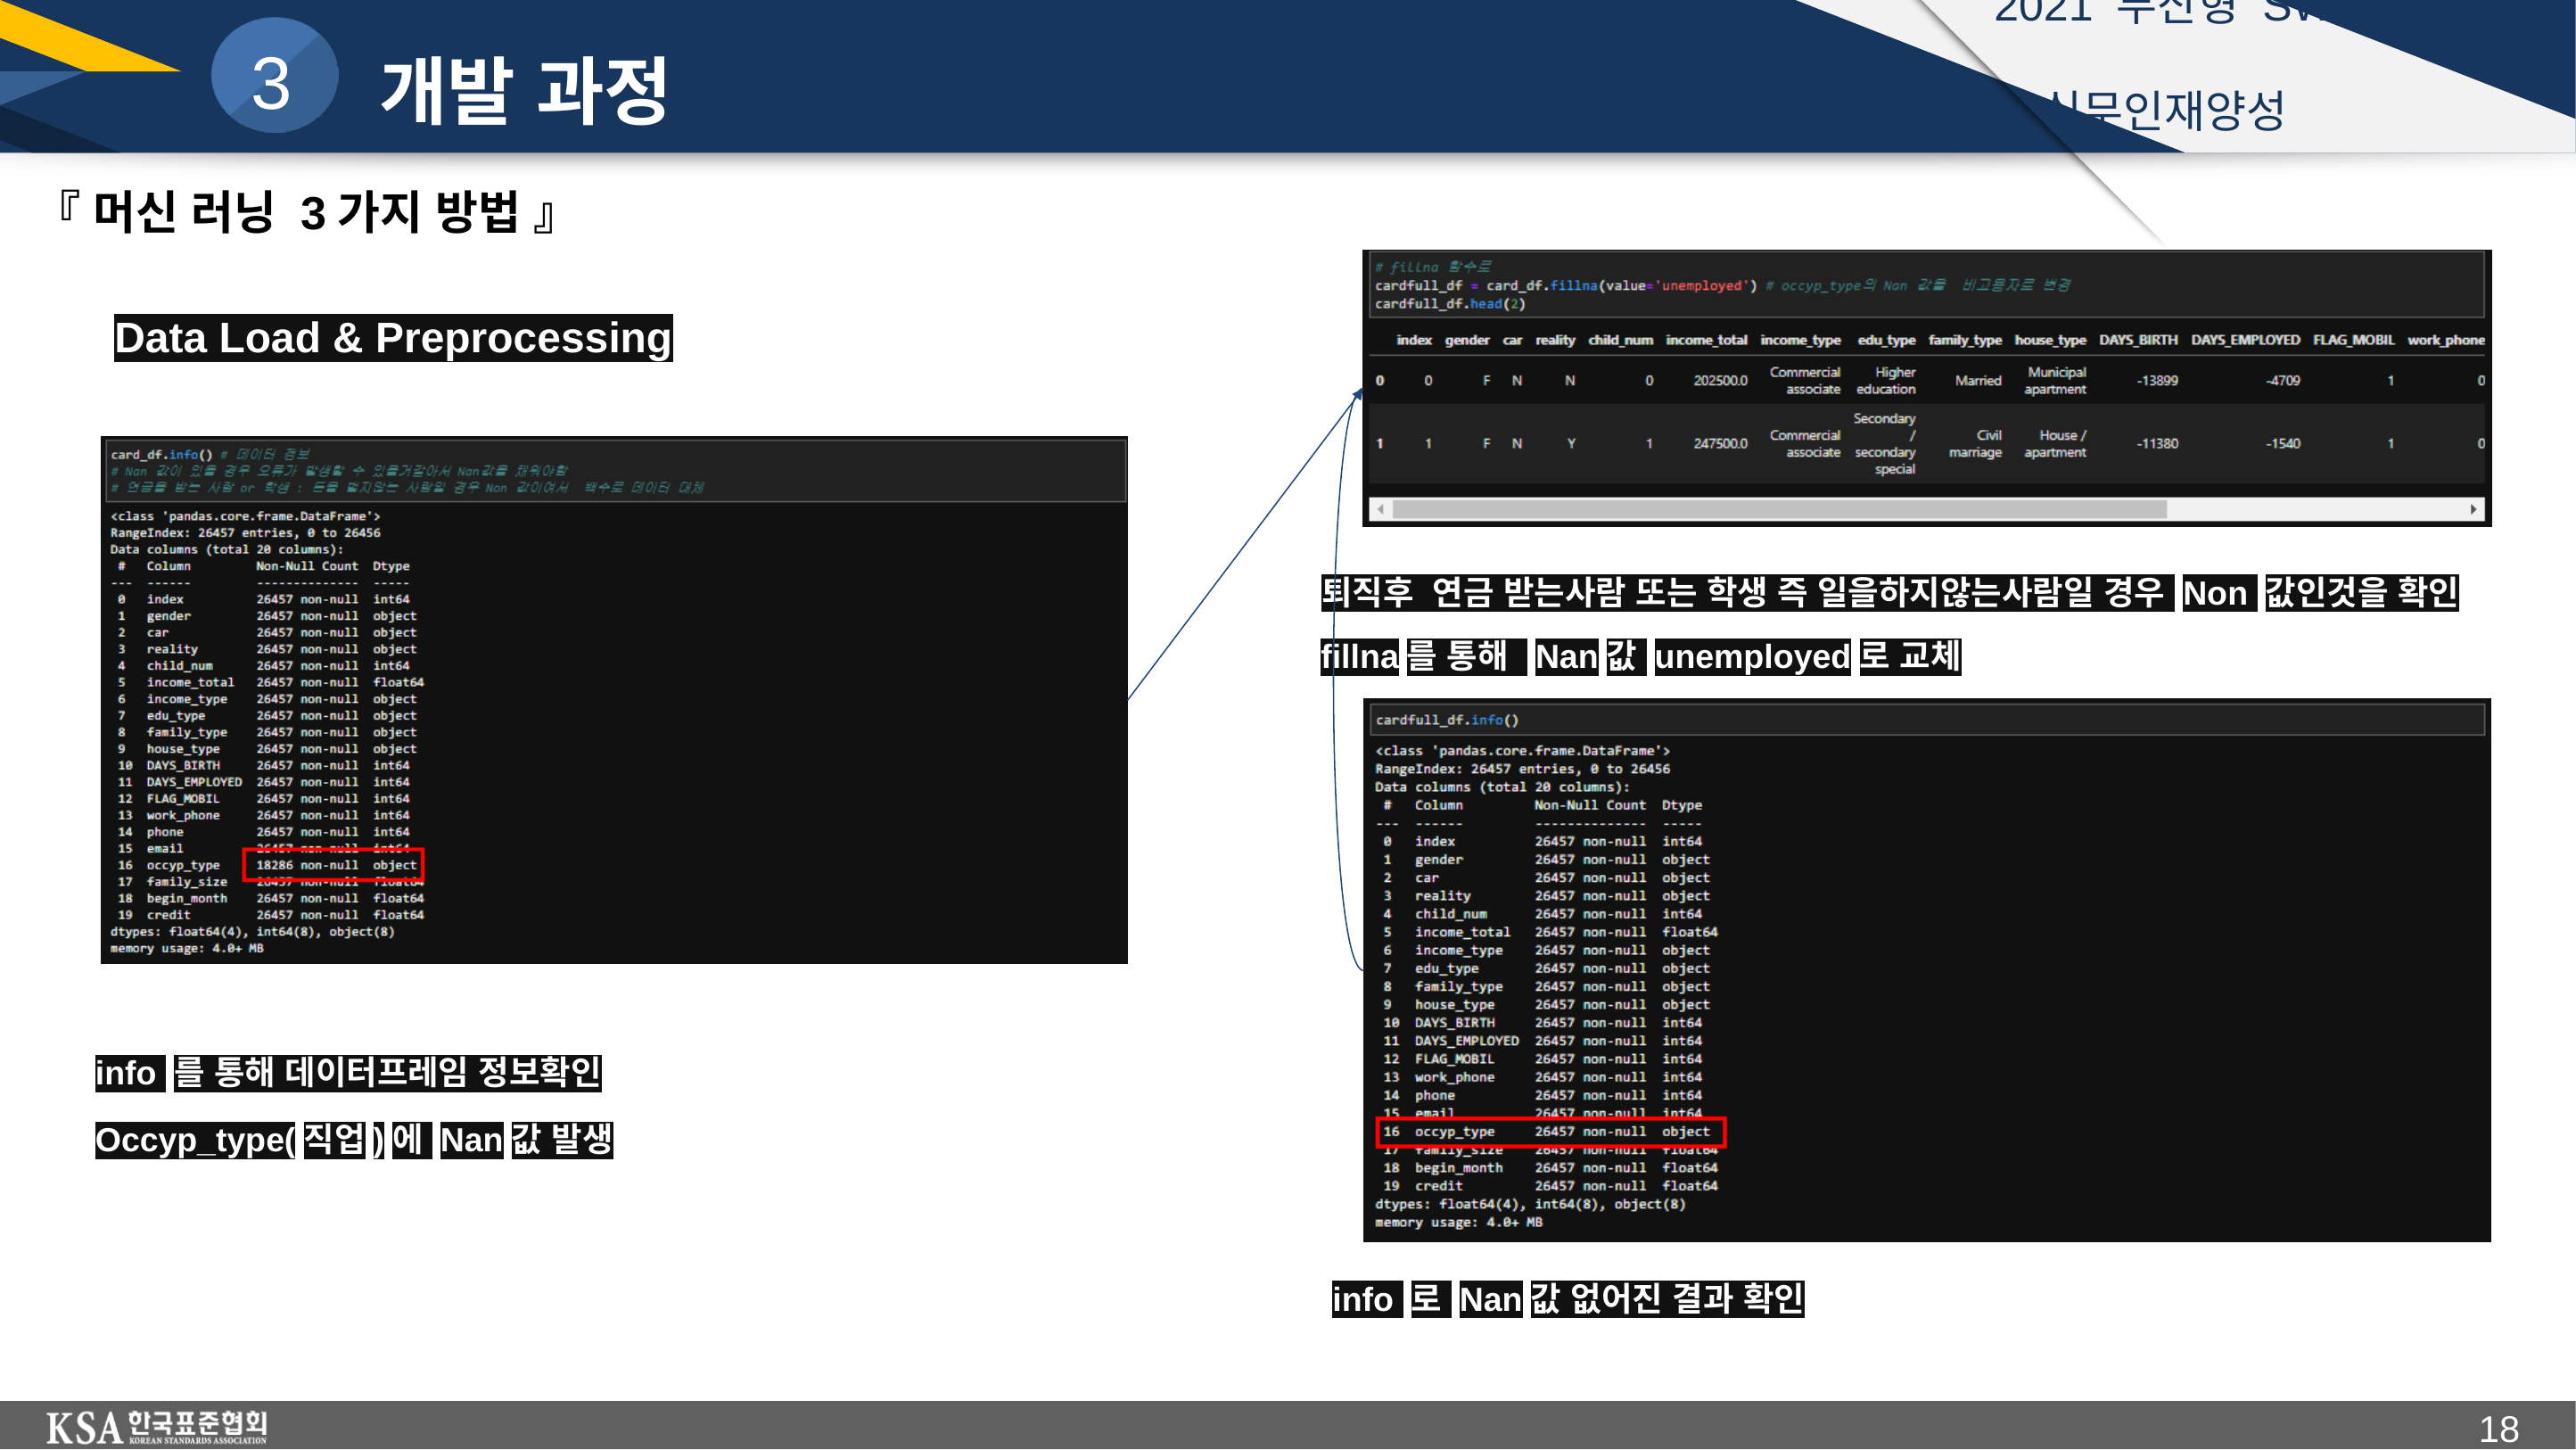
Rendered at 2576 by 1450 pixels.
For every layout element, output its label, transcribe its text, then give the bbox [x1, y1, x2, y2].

picture [101, 436, 1128, 964]
text_box info 로 Nan값 없어진 결과 확인 [1319, 1257, 2029, 1331]
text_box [210, 16, 720, 134]
text_box Occyp_type(직업)에 Nan값 발생 [81, 1106, 792, 1173]
text_box 『 머신 러닝 3가지 방법 』 [21, 169, 599, 252]
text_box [1127, 388, 1363, 701]
picture [2058, 98, 2067, 107]
text_box Data Load & Preprocessing [101, 289, 977, 375]
text_box fillna를 통해 Nan값 unemployed로 교체 [1369, 615, 2017, 688]
text_box info 를 통해 데이터프레임 정보확인 [81, 1032, 792, 1106]
picture [0, 0, 2576, 527]
text_box 퇴직후 연금 받는사람 또는 학생 즉 일을하지않는사람일 경우 Non 값인것을 확인 [1369, 552, 2547, 625]
picture [43, 1405, 274, 1448]
picture [1363, 698, 2491, 1243]
